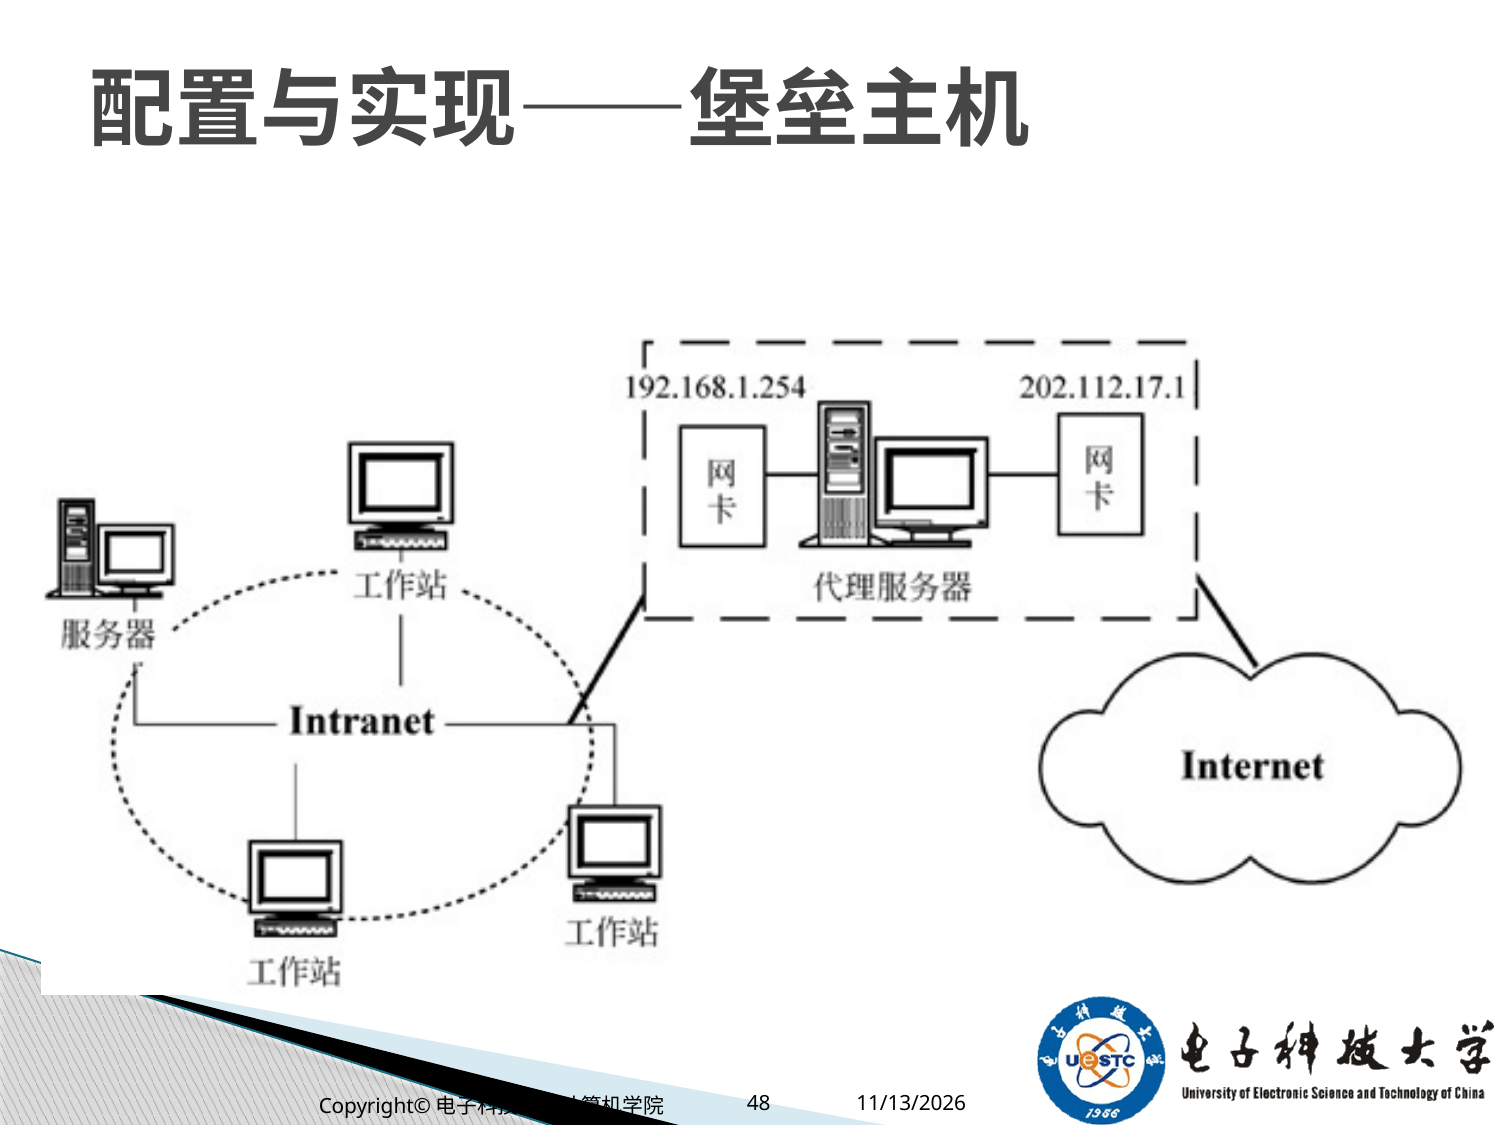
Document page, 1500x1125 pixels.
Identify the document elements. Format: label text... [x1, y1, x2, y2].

footer Copyright©电子科技大学计算机学院 [293, 1051, 680, 1125]
slide_number 48 [701, 1051, 786, 1125]
picture [40, 337, 1495, 1125]
title 配置与实现——堡垒主机 [75, 11, 1425, 200]
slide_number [841, 1051, 1010, 1125]
